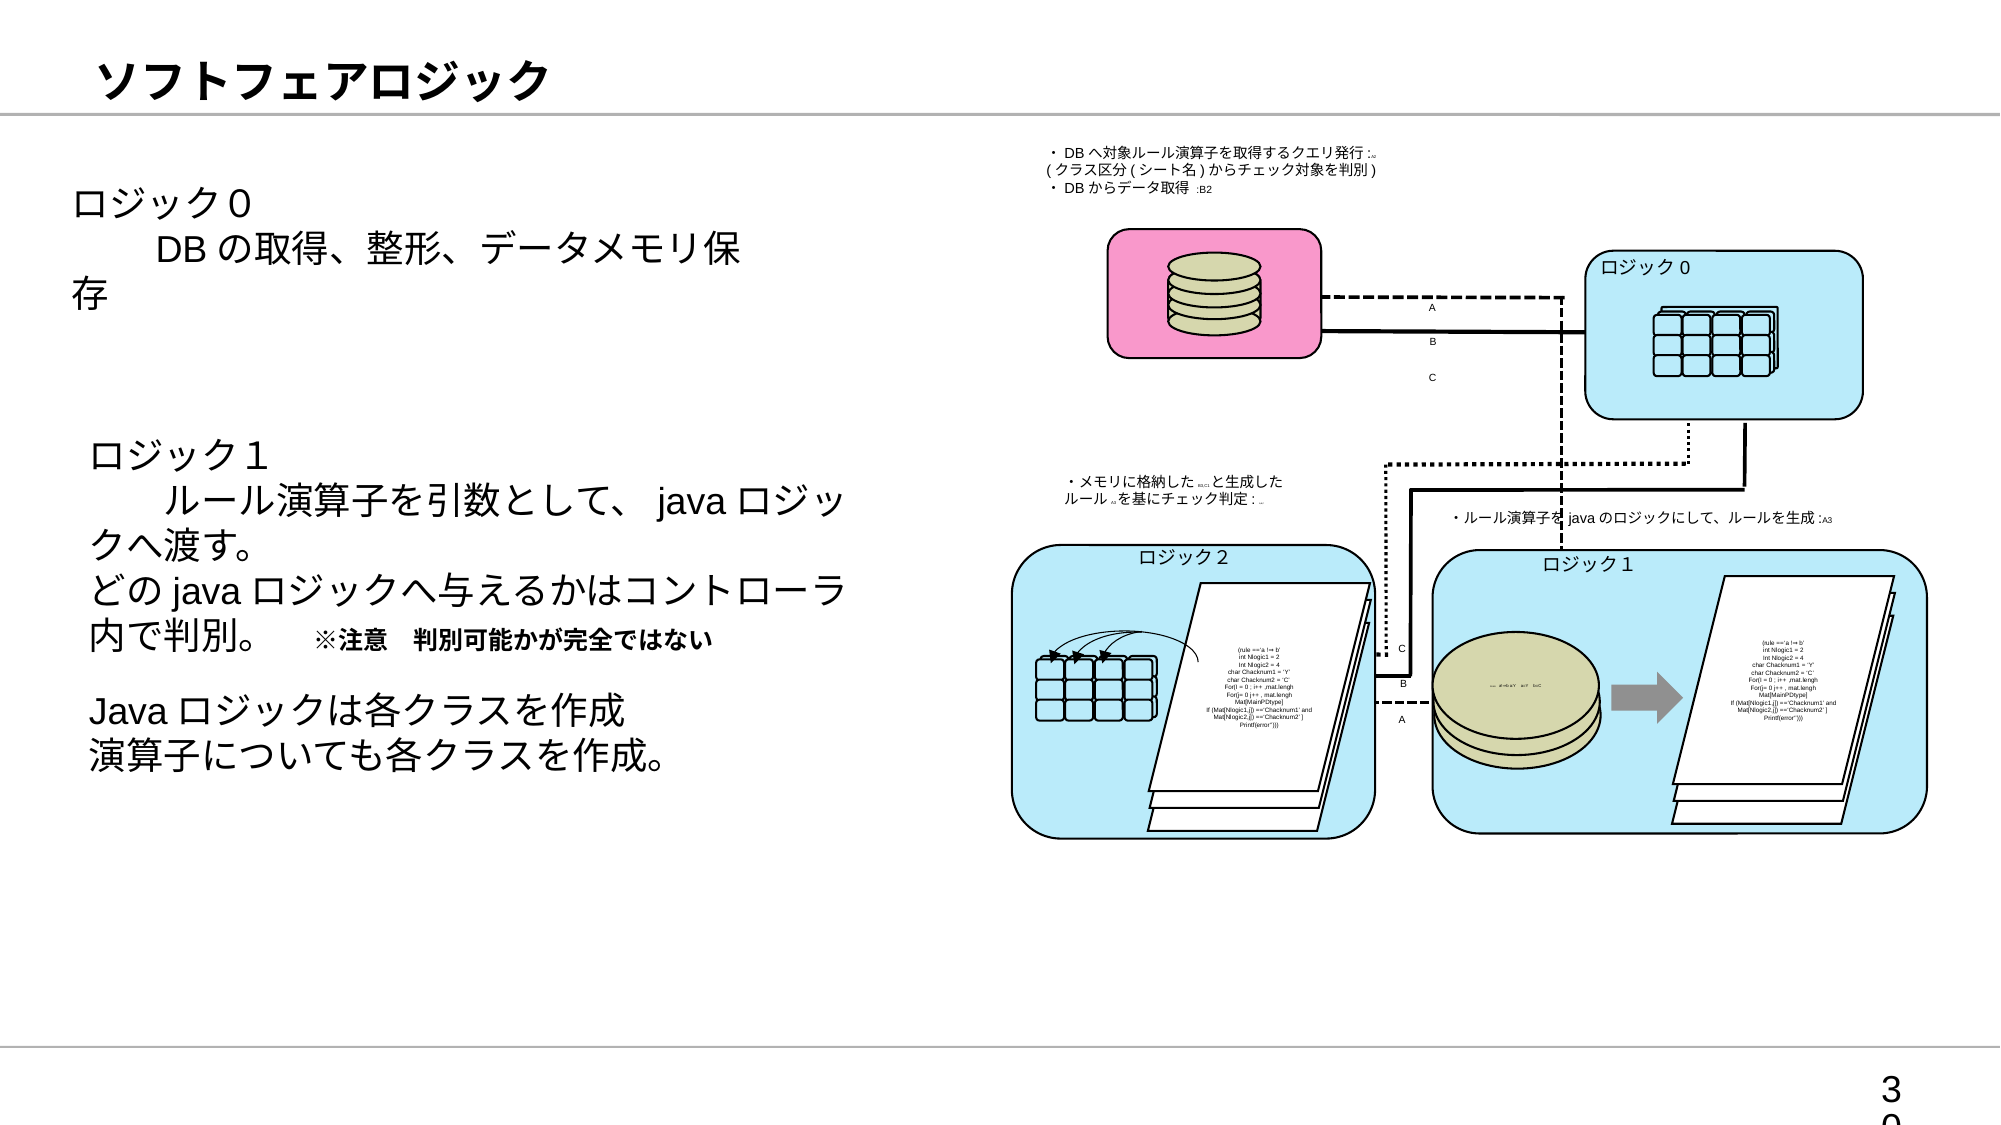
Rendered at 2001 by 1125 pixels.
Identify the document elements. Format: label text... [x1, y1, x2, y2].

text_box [1011, 136, 1935, 839]
slide_number 30 [1866, 1057, 1935, 1118]
text_box ロジック０ DBの取得、整形、データメモリ保存 [56, 172, 770, 323]
title ソフトフェアロジック [0, 0, 2000, 114]
text_box ロジック１ ルール演算子を引数として、javaロジックへ渡す。 どのjavaロジックへ与えるかはコントローラ内で判別。 ※注意 判別可能かが完全ではない Javaロジックは各クラスを作成 演算子についても各クラスを作成。 [73, 424, 878, 785]
